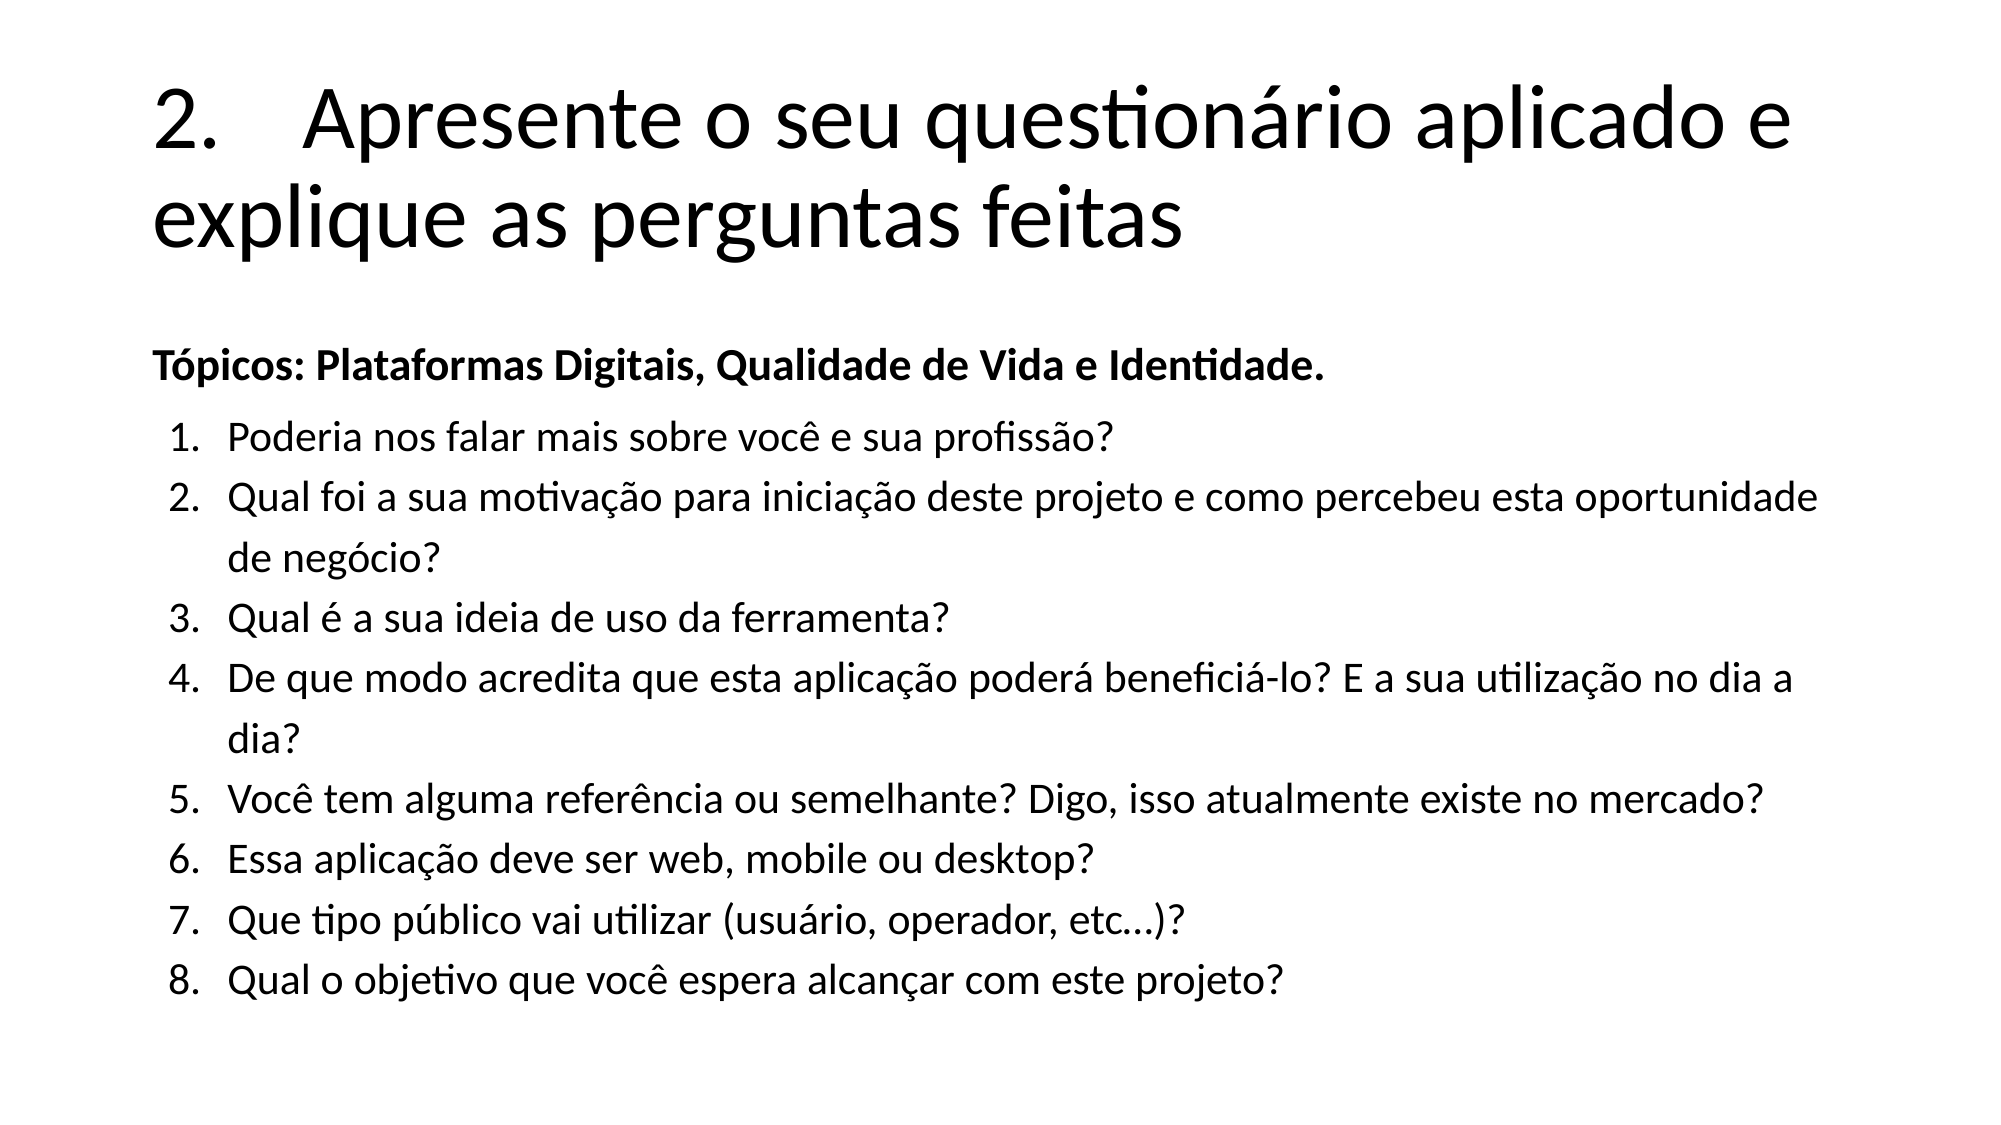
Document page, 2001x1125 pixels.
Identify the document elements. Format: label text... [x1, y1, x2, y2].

title 2. Apresente o seu questionário aplicado e explique as perguntas feitas [137, 59, 1863, 278]
list Tópicos: Plataformas Digitais, Qualidade de Vida e Identidade. Poderia nos falar mais sobre você e sua profissão? Qual foi a sua motivação para iniciação deste projeto e como percebeu esta oportunidade de negócio? Qual é a sua ideia de uso da ferramenta? De que modo acredita que esta aplicação poderá beneficiá-lo? E a sua utilização no dia a dia? Você tem alguma referência ou semelhante? Digo, isso atualmente existe no mercado? Essa aplicação deve ser web, mobile ou desktop? Que tipo público vai utilizar (usuário, operador, etc…)? Qual o objetivo que você espera alcançar com este projeto? [137, 299, 1863, 1014]
